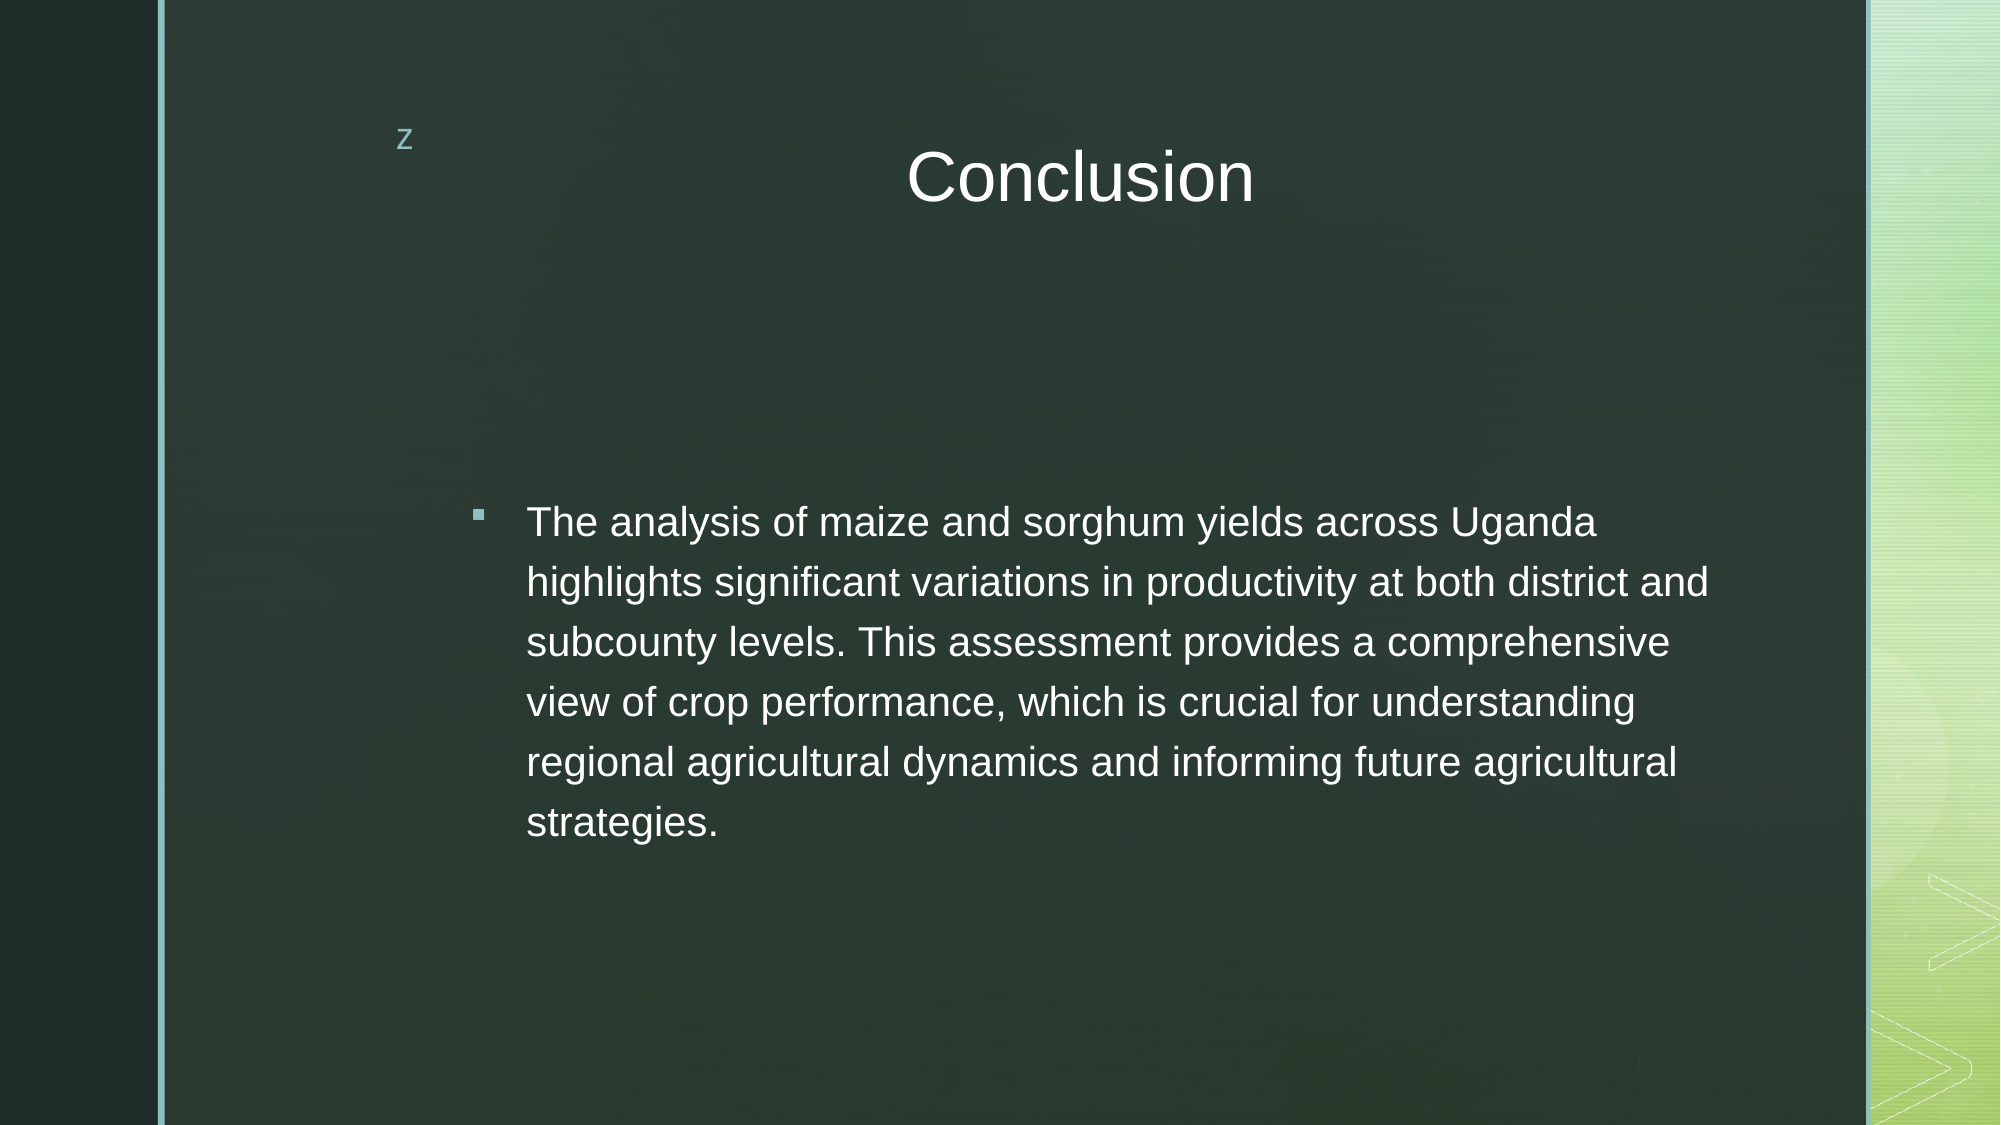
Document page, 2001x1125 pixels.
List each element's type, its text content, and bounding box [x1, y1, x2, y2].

picture [1871, 0, 2001, 1125]
title Conclusion [428, 132, 1734, 310]
list The analysis of maize and sorghum yields across Uganda highlights significant variations in productivity at both district and subcounty levels. This assessment provides a comprehensive view of crop performance, which is crucial for understanding regional agricultural dynamics and informing future agricultural strategies. [454, 336, 1734, 993]
